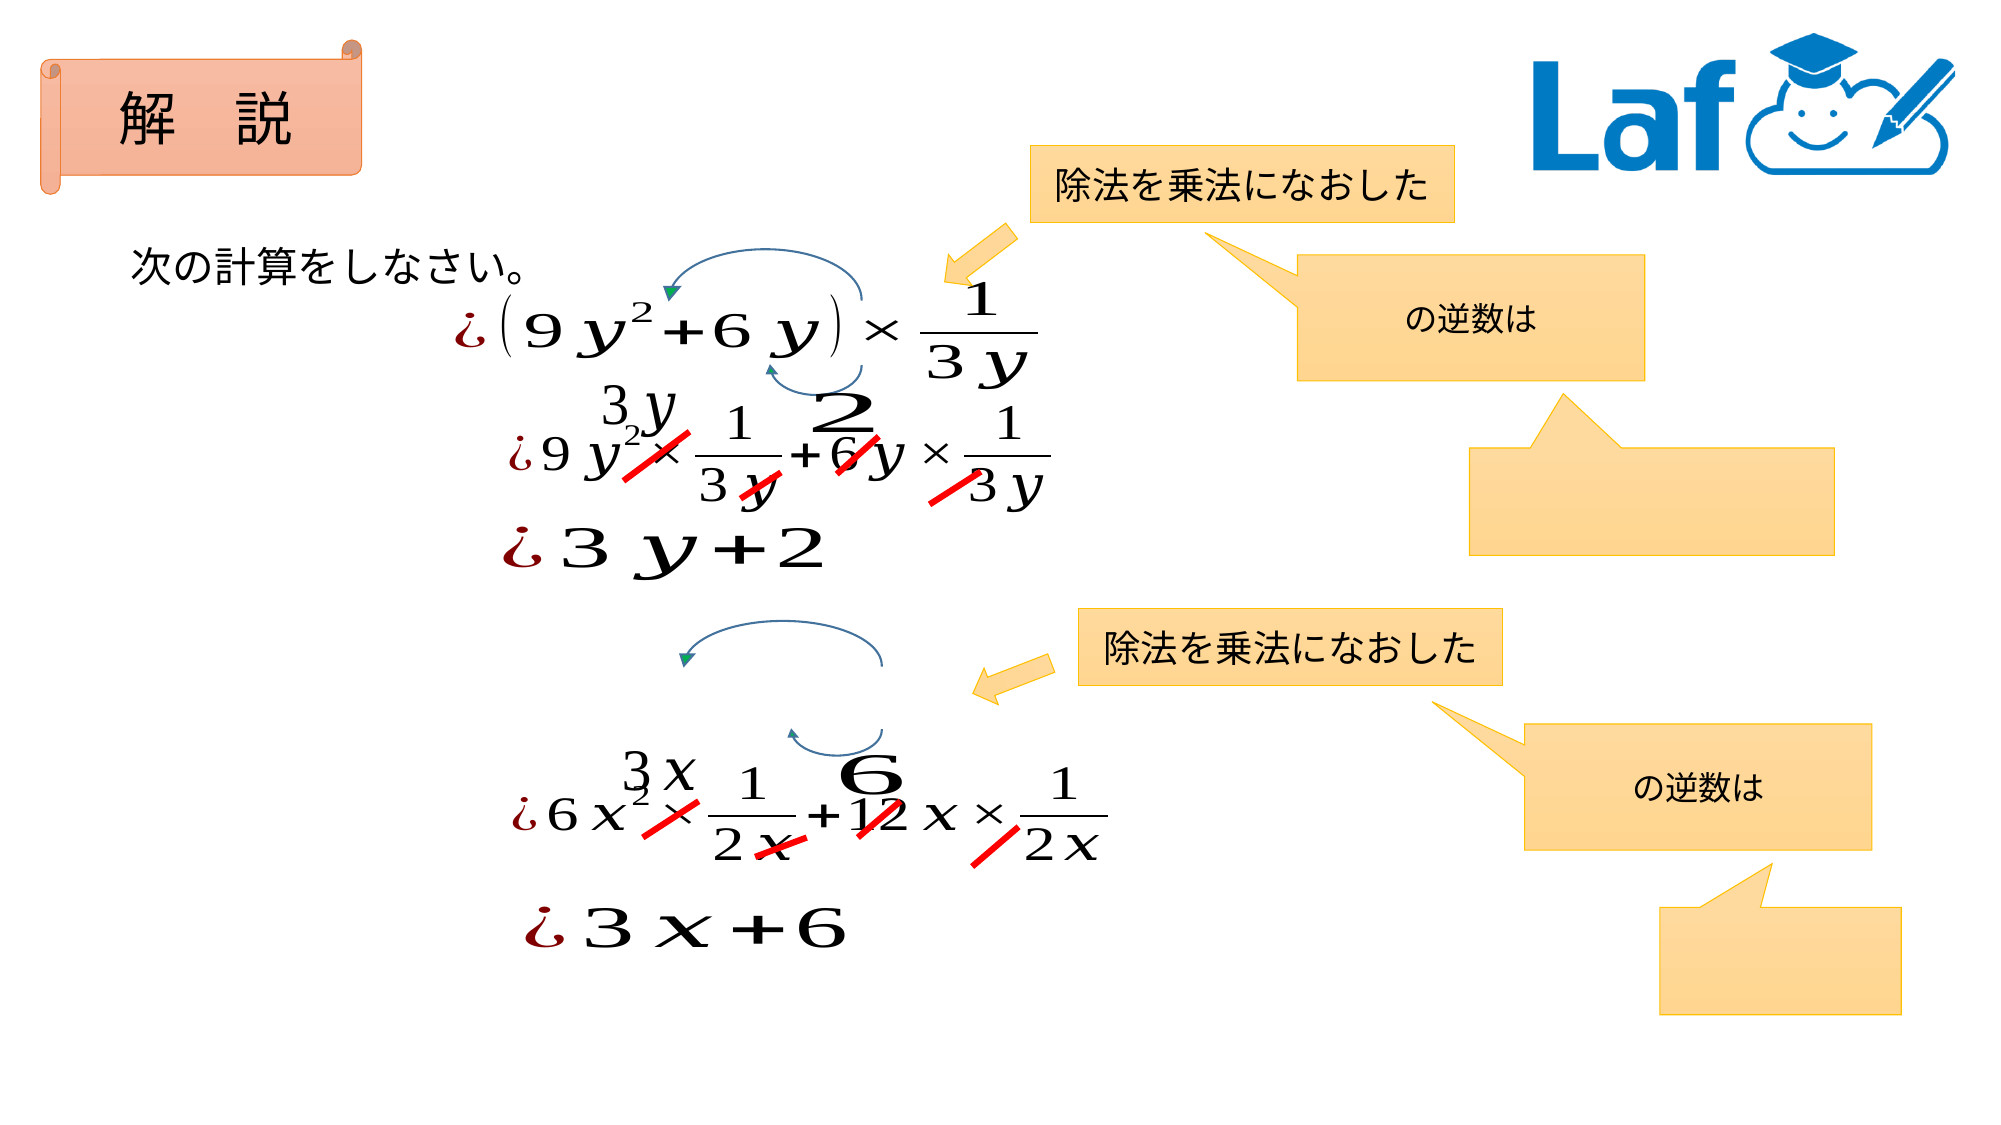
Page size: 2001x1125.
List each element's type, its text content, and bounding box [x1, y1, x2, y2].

text_box [765, 364, 825, 396]
text_box [663, 248, 863, 302]
text_box 除法を乗法になおした [1030, 145, 1455, 223]
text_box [972, 826, 1019, 867]
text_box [929, 471, 981, 505]
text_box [642, 801, 699, 838]
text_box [623, 431, 690, 481]
text_box 解 説 [40, 39, 363, 195]
picture [1528, 33, 1956, 182]
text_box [740, 472, 782, 499]
text_box [972, 653, 1056, 706]
text_box [944, 222, 1019, 287]
text_box [679, 619, 883, 668]
text_box [787, 728, 883, 757]
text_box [836, 436, 879, 475]
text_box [857, 801, 901, 838]
text_box [827, 365, 863, 393]
text_box 除法を乗法になおした [1078, 608, 1503, 686]
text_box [755, 837, 807, 857]
